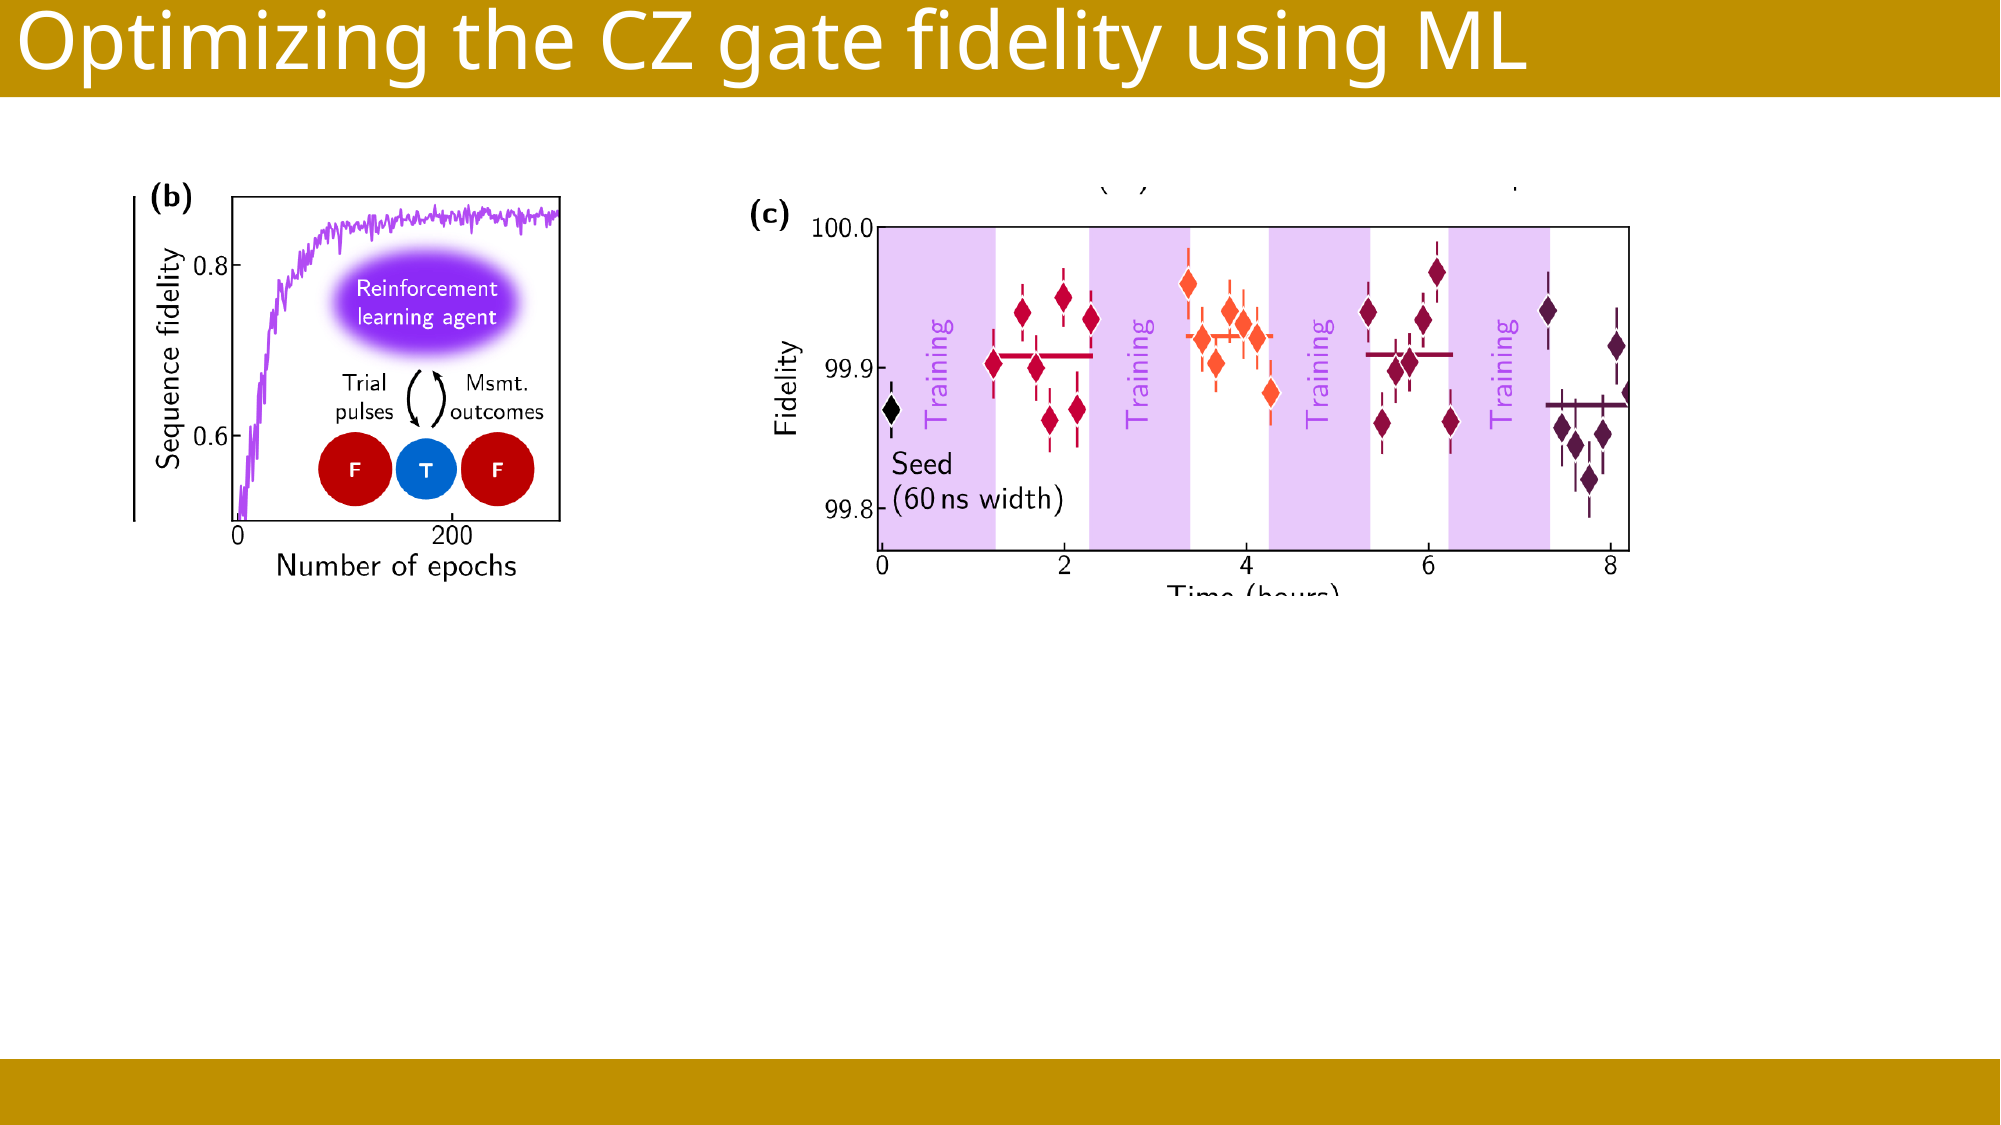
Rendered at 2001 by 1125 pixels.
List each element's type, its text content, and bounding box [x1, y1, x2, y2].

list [133, 157, 609, 596]
picture [734, 187, 1658, 596]
title Optimizing the CZ gate fidelity using ML [0, 0, 2000, 95]
